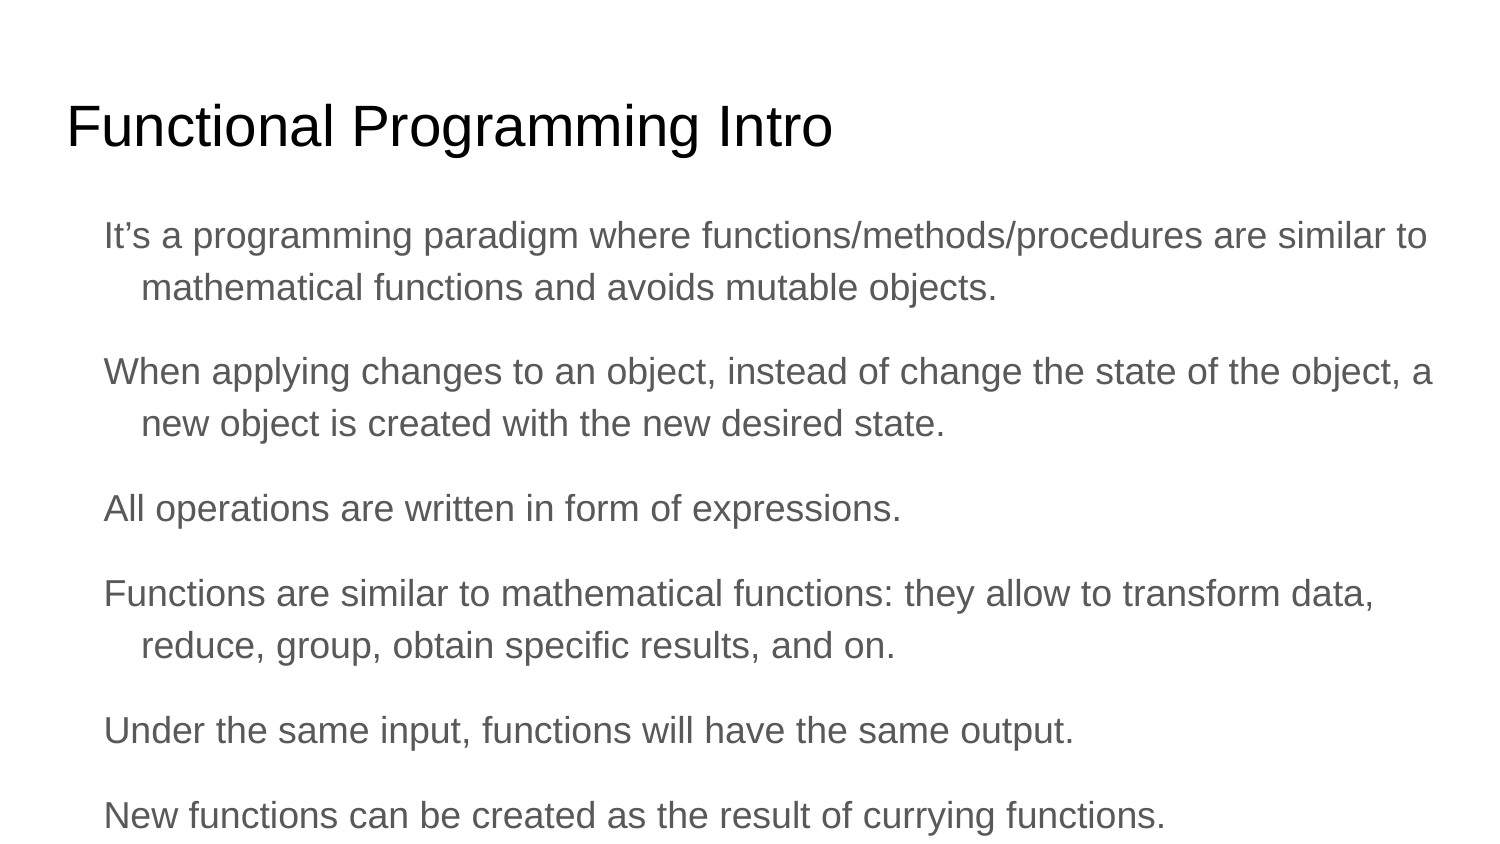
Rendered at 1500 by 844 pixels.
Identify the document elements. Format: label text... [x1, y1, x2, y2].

list It’s a programming paradigm where functions/methods/procedures are similar to mathematical functions and avoids mutable objects. When applying changes to an object, instead of change the state of the object, a new object is created with the new desired state. All operations are written in form of expressions. Functions are similar to mathematical functions: they allow to transform data, reduce, group, obtain specific results, and on. Under the same input, functions will have the same output. New functions can be created as the result of currying functions. Arguments to functions can be any value, including other functions. Functional API can be found under java.util.function package. [51, 189, 1449, 750]
title Functional Programming Intro [51, 72, 1449, 167]
